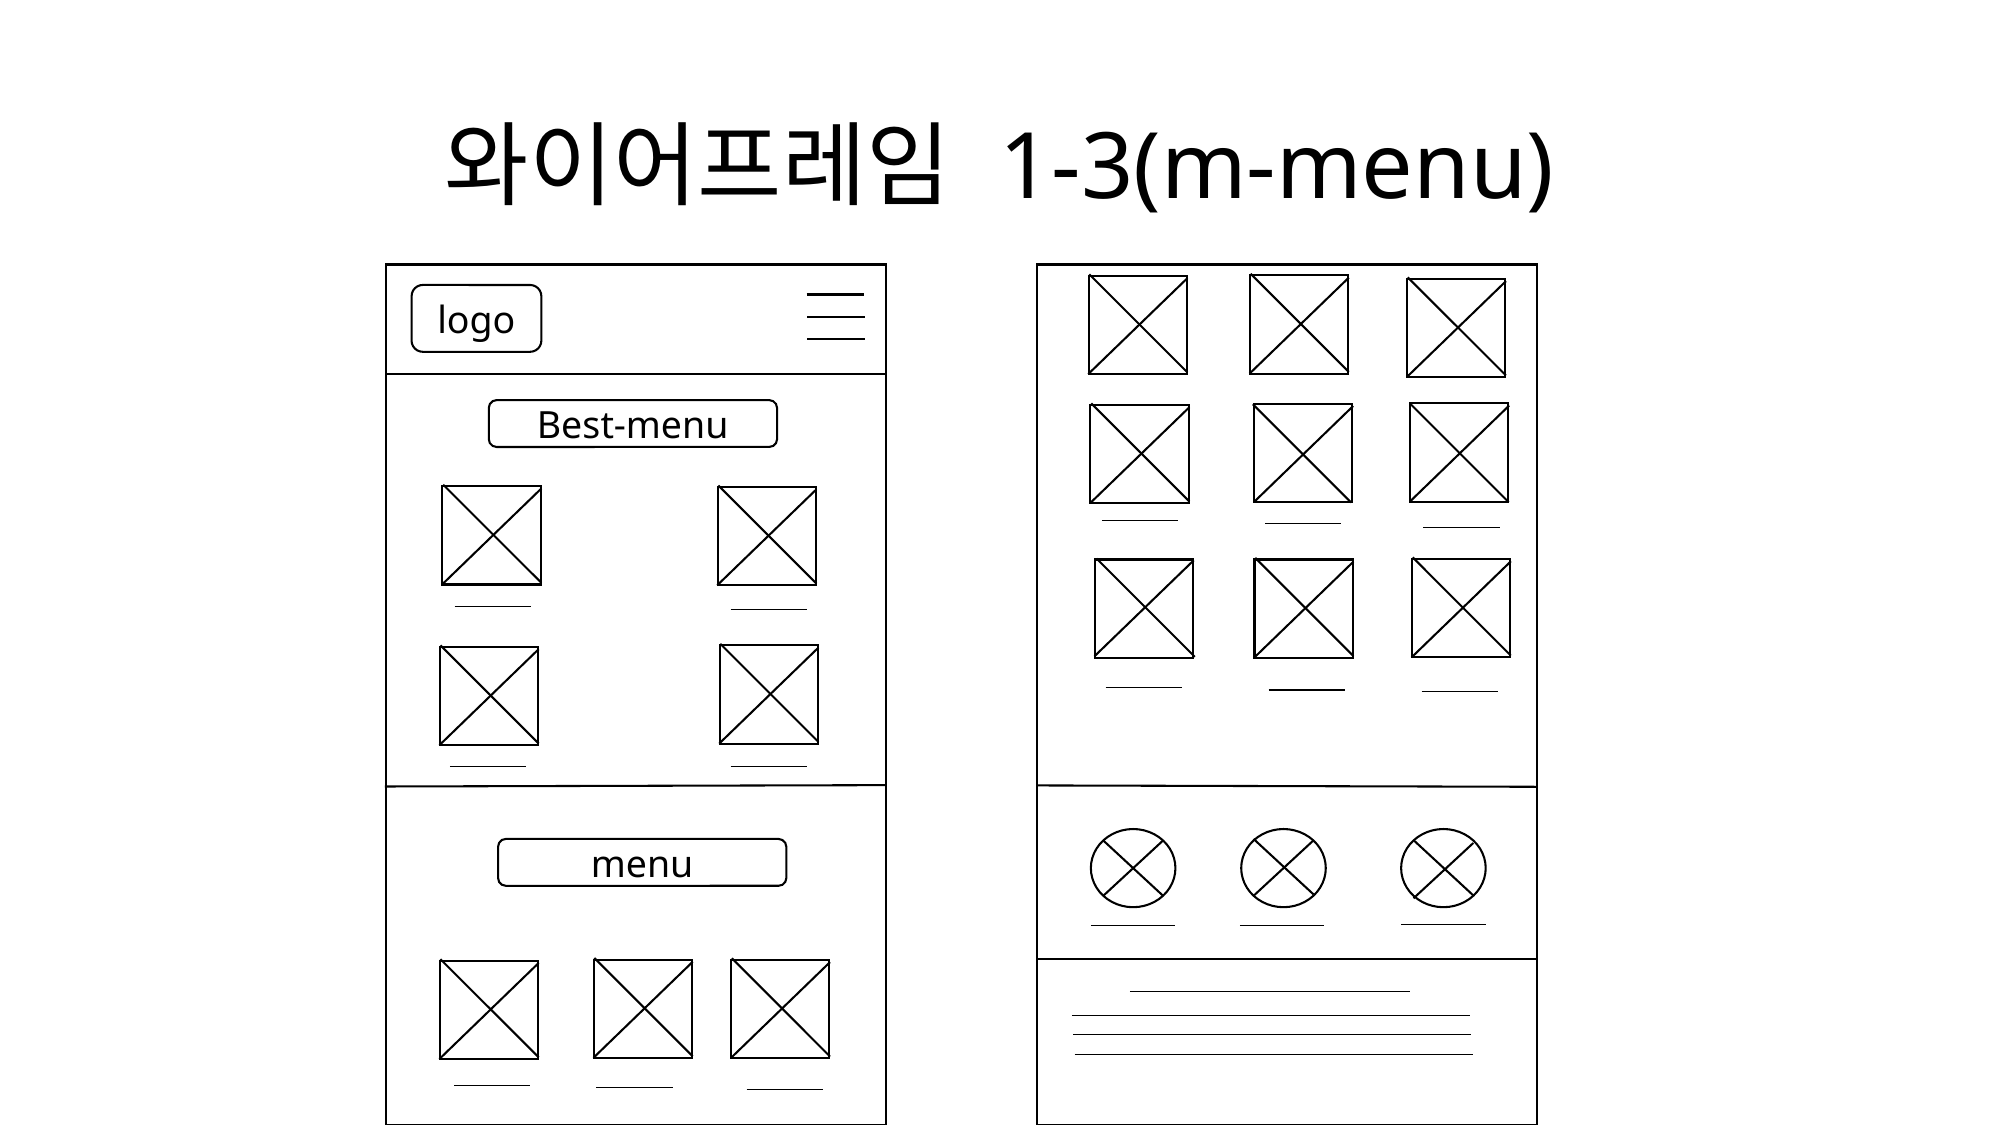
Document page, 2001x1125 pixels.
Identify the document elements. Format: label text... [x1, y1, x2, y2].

text_box [385, 263, 887, 373]
text_box [1089, 827, 1177, 909]
title 와이어프레임 1-3(m-menu) [137, 59, 1863, 278]
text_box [593, 957, 693, 1058]
text_box [1255, 827, 1312, 838]
text_box [1036, 787, 1538, 959]
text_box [1413, 840, 1474, 896]
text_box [439, 645, 539, 746]
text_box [1094, 560, 1194, 657]
text_box [1415, 899, 1471, 909]
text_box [442, 484, 542, 585]
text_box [1090, 403, 1190, 504]
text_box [1409, 405, 1510, 502]
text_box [1088, 274, 1188, 375]
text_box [730, 958, 830, 1059]
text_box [1253, 406, 1354, 503]
text_box [1400, 827, 1487, 897]
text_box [1103, 840, 1163, 896]
text_box menu [497, 837, 788, 887]
text_box [385, 787, 887, 1125]
text_box [1036, 960, 1538, 1125]
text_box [719, 643, 819, 744]
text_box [717, 485, 817, 586]
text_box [439, 959, 539, 1059]
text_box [1406, 277, 1506, 378]
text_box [1249, 273, 1349, 374]
text_box logo [410, 283, 543, 353]
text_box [1253, 840, 1314, 896]
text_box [1254, 557, 1354, 658]
text_box Best-menu [487, 399, 779, 449]
text_box [1036, 263, 1538, 785]
text_box [1240, 839, 1327, 909]
text_box [385, 374, 887, 785]
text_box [1411, 557, 1511, 658]
